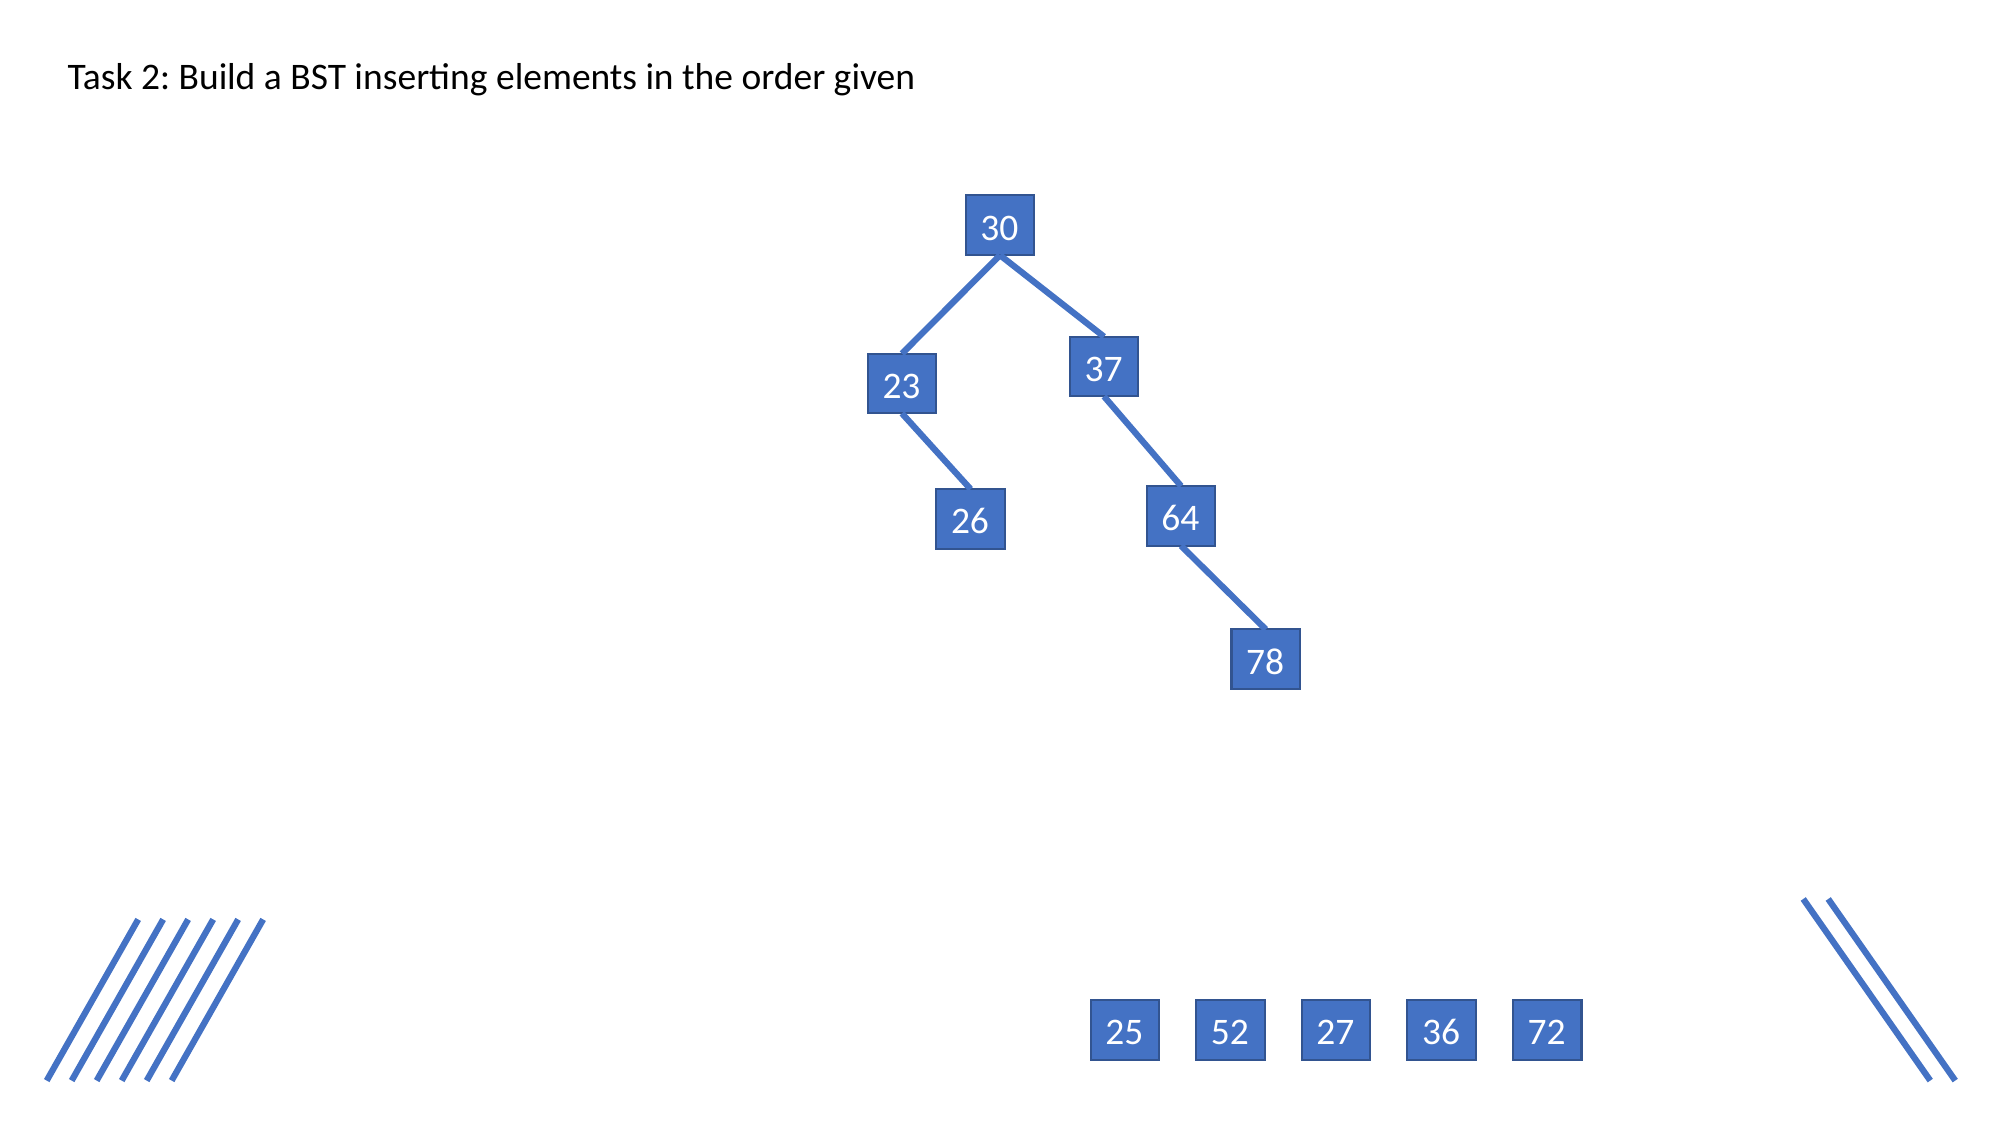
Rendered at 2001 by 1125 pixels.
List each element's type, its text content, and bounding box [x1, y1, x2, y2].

text_box 26 [935, 488, 1006, 550]
text_box 27 [1301, 999, 1371, 1061]
text_box 30 [965, 194, 1035, 256]
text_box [901, 414, 971, 490]
text_box 64 [1146, 485, 1216, 547]
text_box 37 [1069, 336, 1139, 397]
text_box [146, 919, 171, 1081]
text_box 36 [1406, 999, 1477, 1061]
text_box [46, 919, 71, 1081]
text_box 72 [1512, 999, 1583, 1061]
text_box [171, 919, 264, 1081]
text_box 23 [867, 353, 937, 414]
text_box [121, 919, 146, 1081]
text_box Task 2: Build a BST inserting elements in the order given [52, 44, 932, 105]
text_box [1803, 898, 1828, 1081]
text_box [901, 256, 1000, 354]
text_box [1181, 546, 1266, 630]
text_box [96, 919, 121, 1081]
text_box 52 [1195, 999, 1266, 1061]
text_box 78 [1230, 628, 1301, 690]
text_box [1828, 898, 1956, 1081]
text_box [1104, 397, 1182, 486]
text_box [999, 256, 1104, 337]
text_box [71, 919, 96, 1081]
text_box 25 [1090, 999, 1160, 1061]
